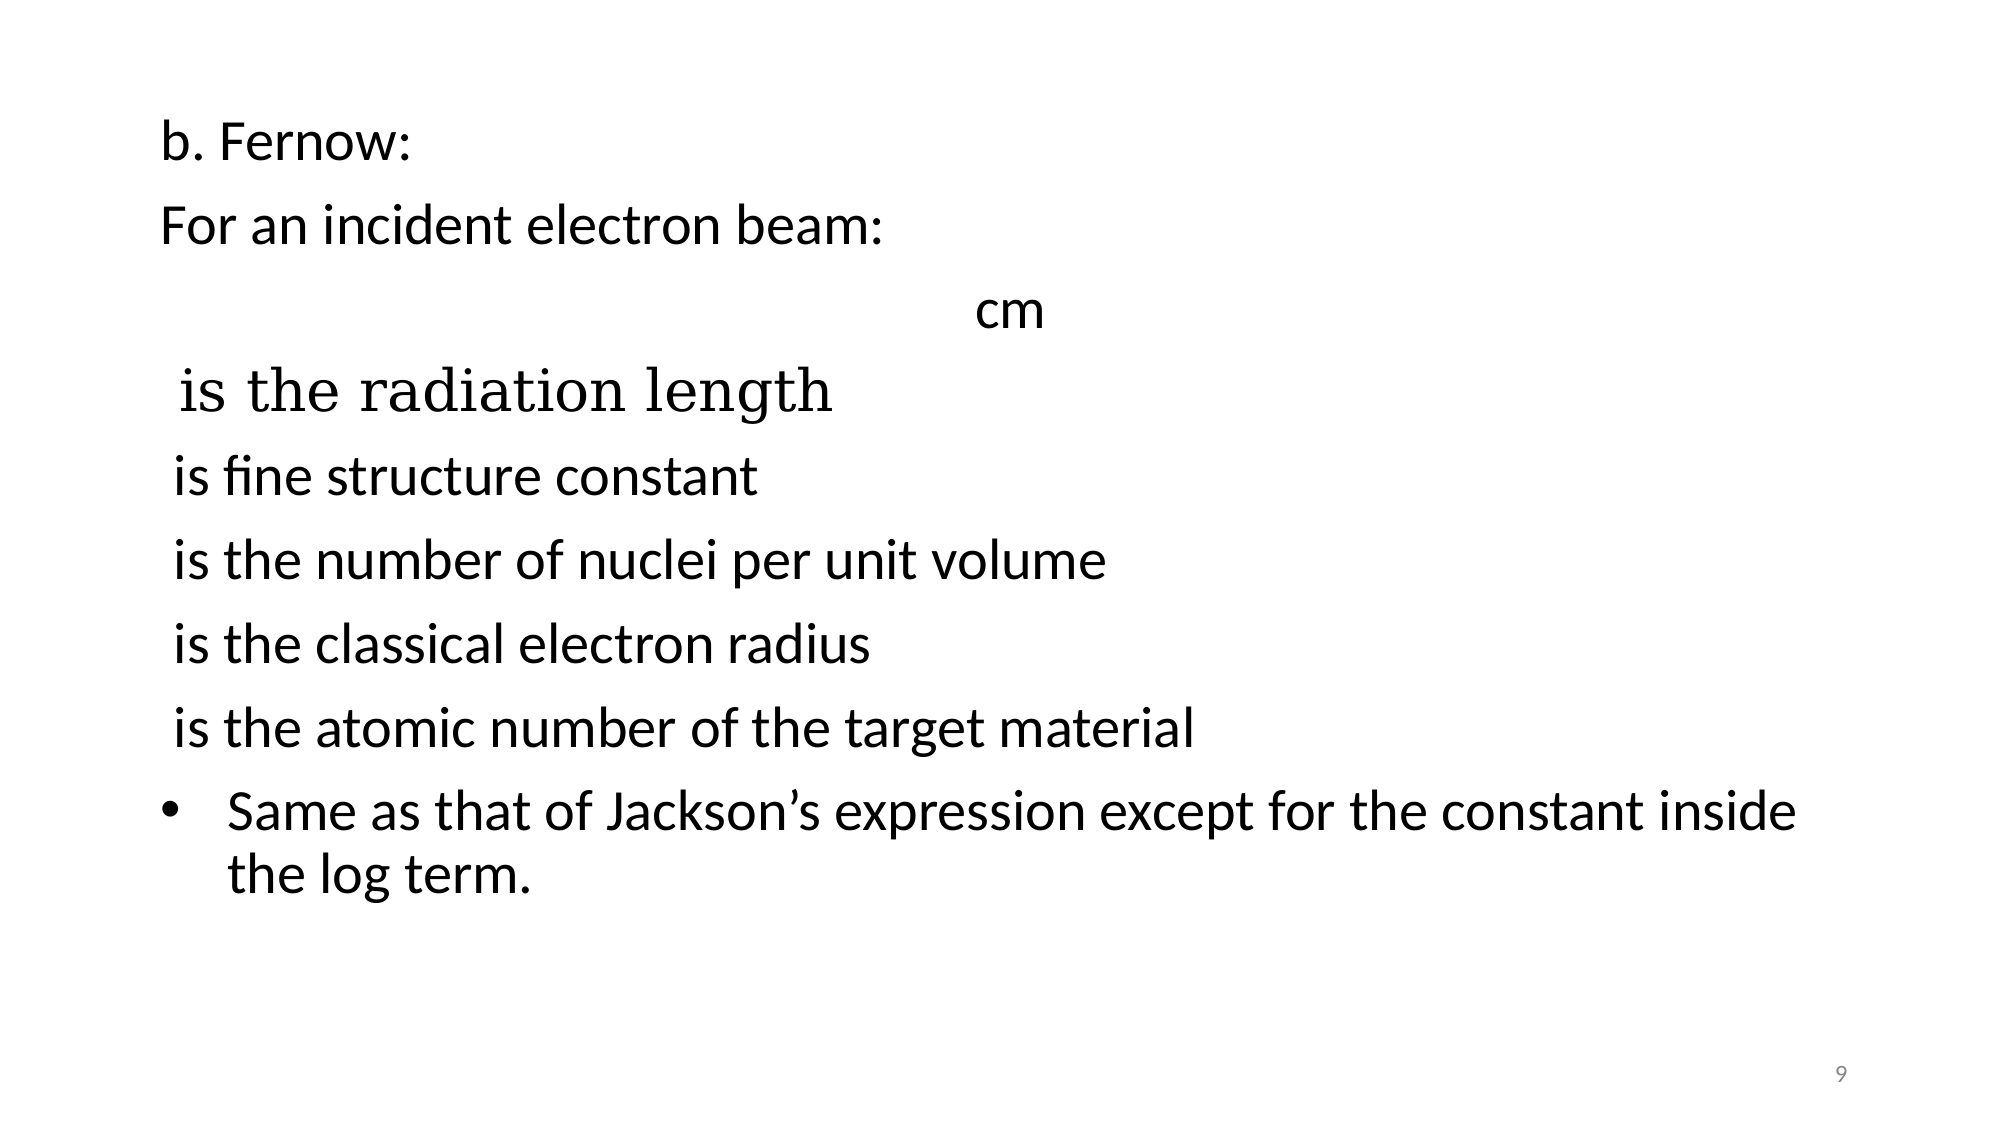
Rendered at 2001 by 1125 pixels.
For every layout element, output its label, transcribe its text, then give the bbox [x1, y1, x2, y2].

slide_number 9 [1412, 1042, 1863, 1103]
